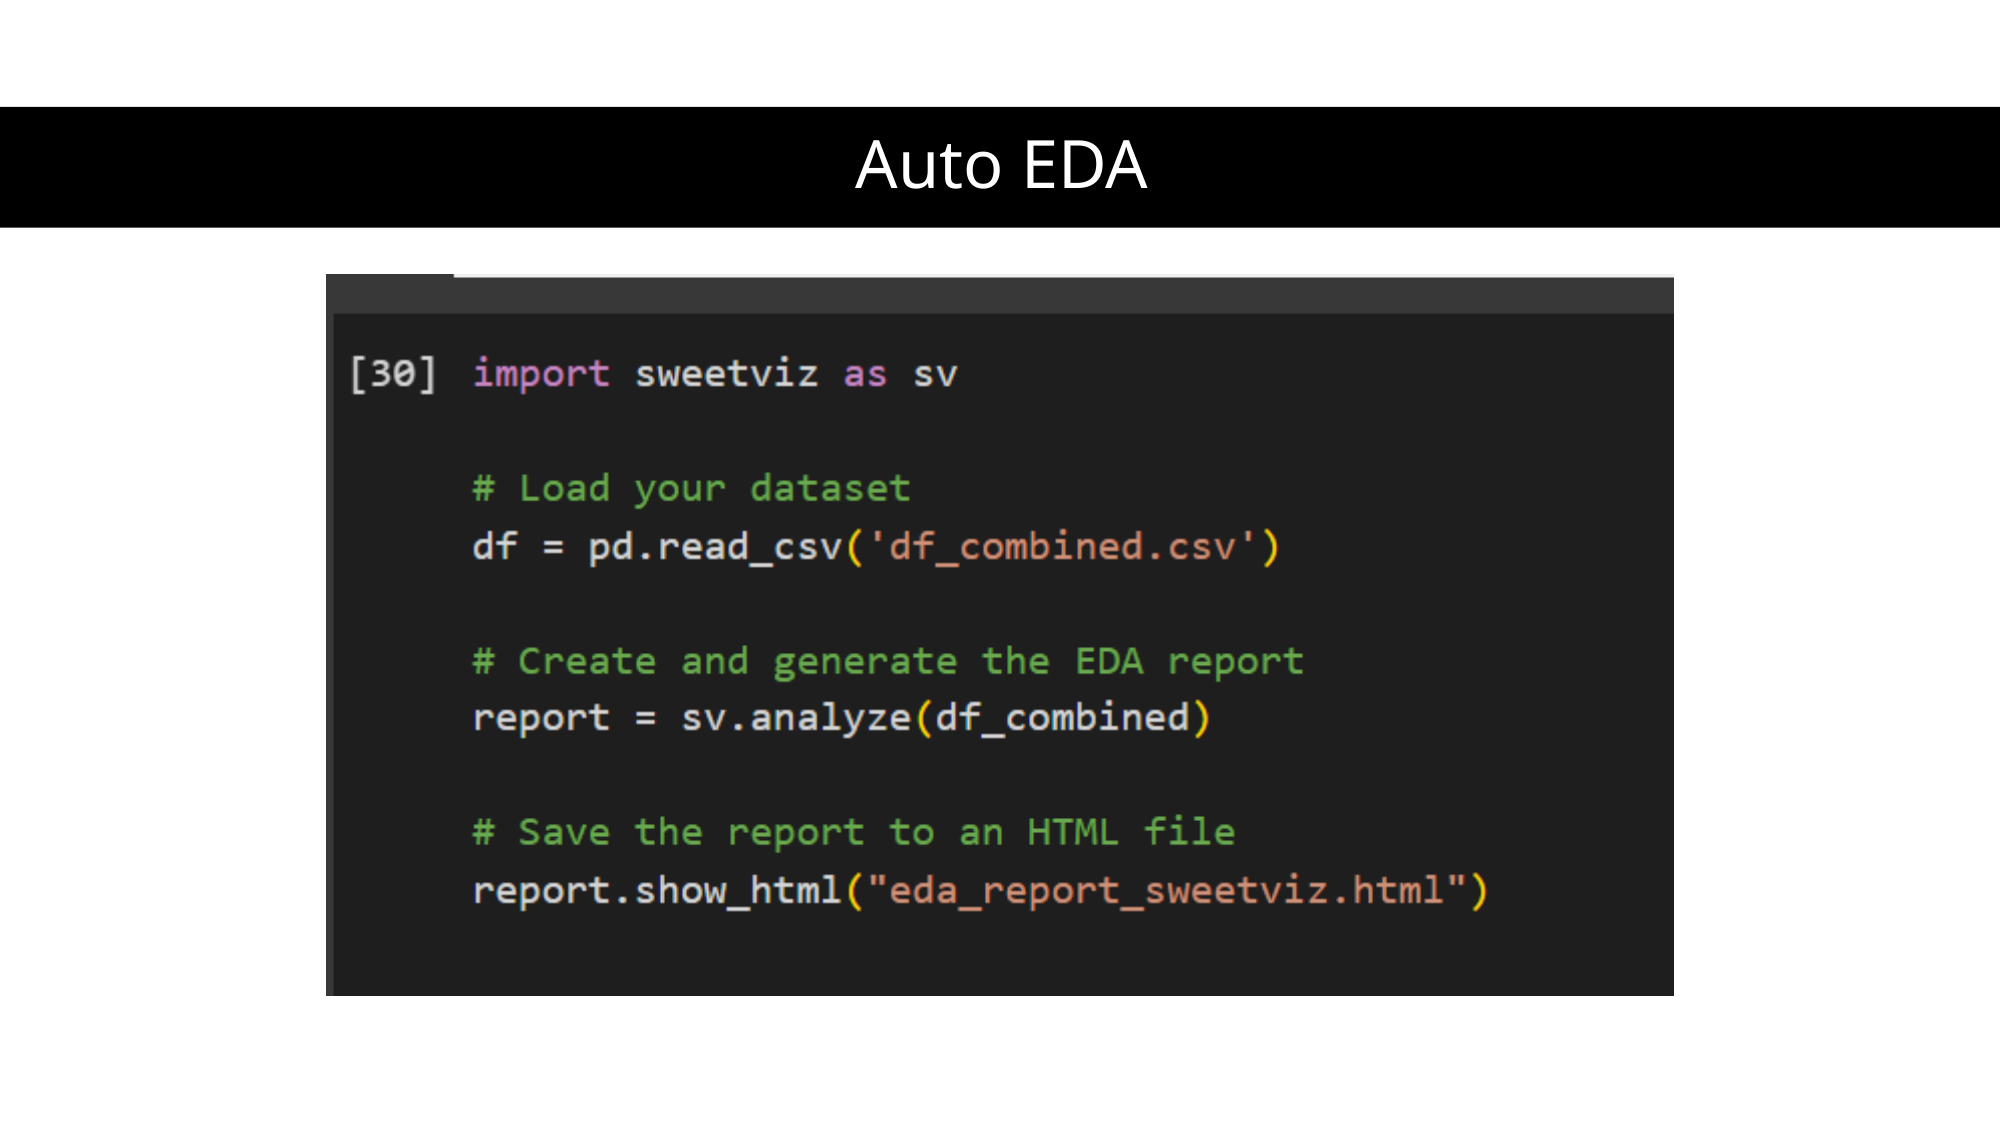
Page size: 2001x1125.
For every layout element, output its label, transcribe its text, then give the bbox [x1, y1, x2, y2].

text_box [0, 106, 2000, 229]
title Auto EDA [91, 105, 1931, 228]
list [326, 274, 1674, 996]
